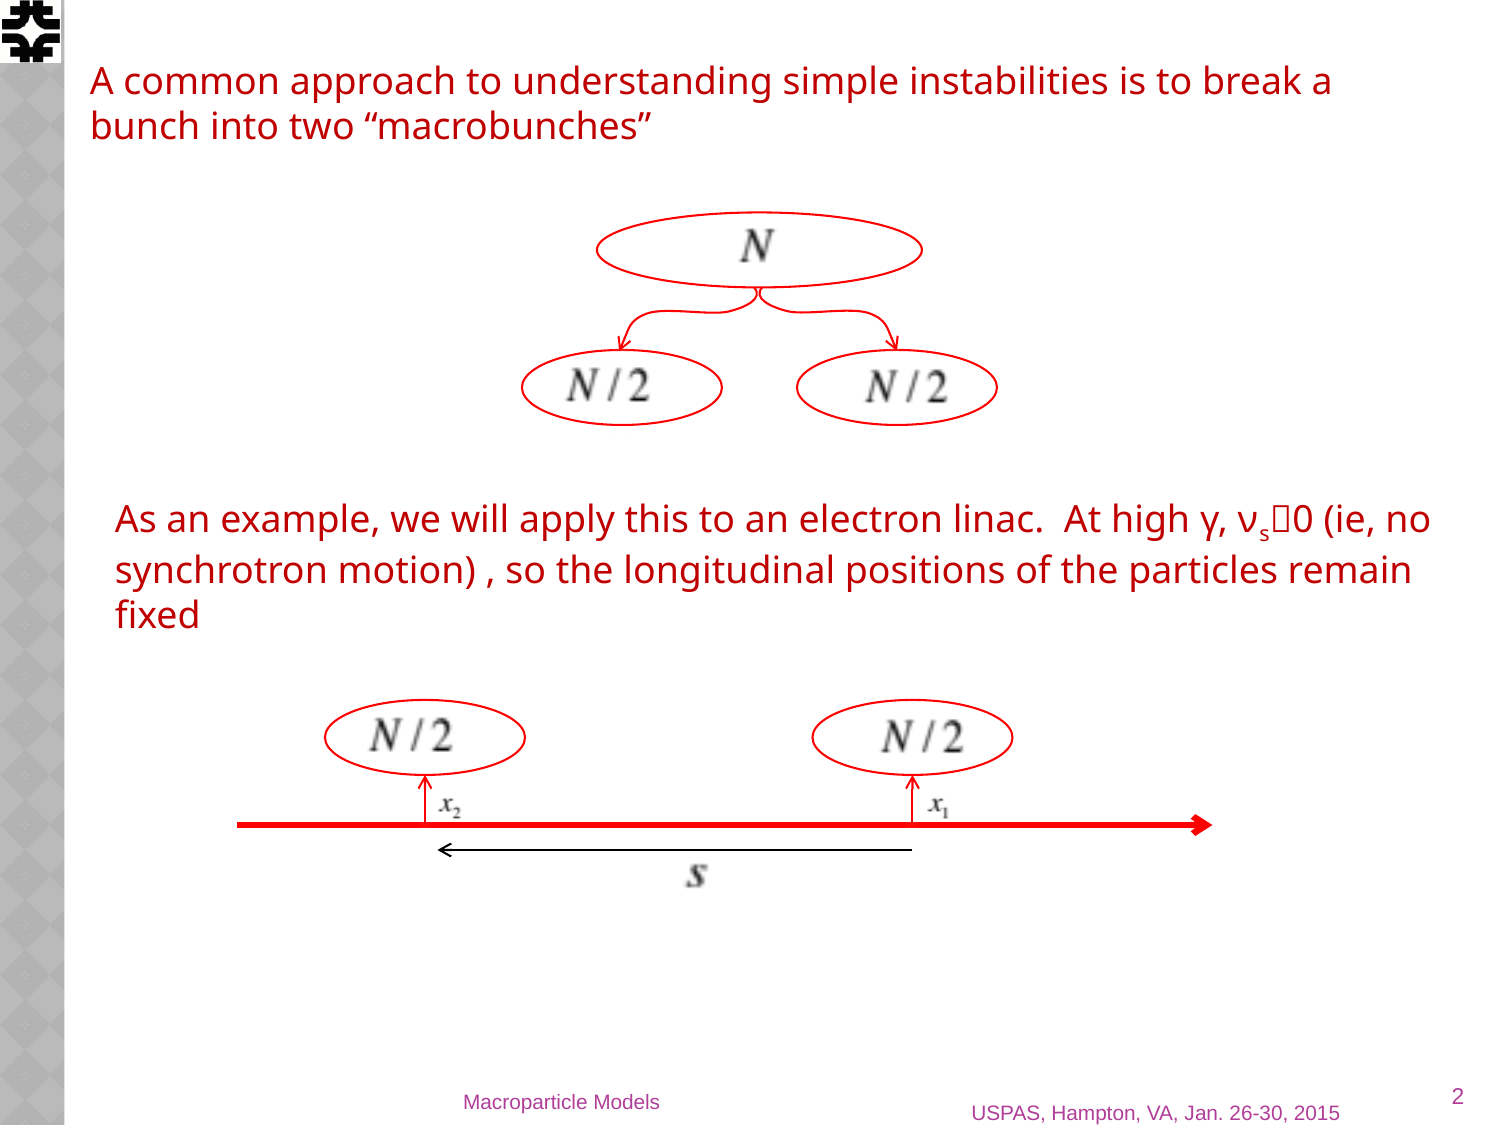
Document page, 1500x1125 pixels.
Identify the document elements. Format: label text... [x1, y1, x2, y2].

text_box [434, 786, 465, 822]
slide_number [862, 1077, 1355, 1125]
text_box [518, 346, 726, 429]
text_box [560, 360, 653, 406]
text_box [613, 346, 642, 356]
slide_number 2 [1367, 1071, 1465, 1110]
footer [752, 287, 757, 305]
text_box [858, 362, 952, 407]
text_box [733, 224, 779, 266]
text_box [924, 786, 951, 822]
text_box [321, 696, 529, 779]
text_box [874, 712, 967, 757]
text_box [616, 285, 758, 352]
text_box [593, 209, 926, 291]
text_box [793, 346, 1001, 429]
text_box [874, 346, 903, 356]
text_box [363, 710, 456, 756]
text_box As an example, we will apply this to an electron linac. At high γ, νs0 (ie, no synchrotron motion) , so the longitudinal positions of the particles remain fixed [99, 487, 1488, 644]
text_box A common approach to understanding simple instabilities is to break a bunch into two “macrobunches” [75, 49, 1463, 155]
footer Macroparticle Models [75, 1075, 675, 1114]
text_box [677, 855, 713, 895]
text_box [809, 696, 1016, 779]
picture [0, 0, 61, 63]
text_box [756, 285, 900, 351]
